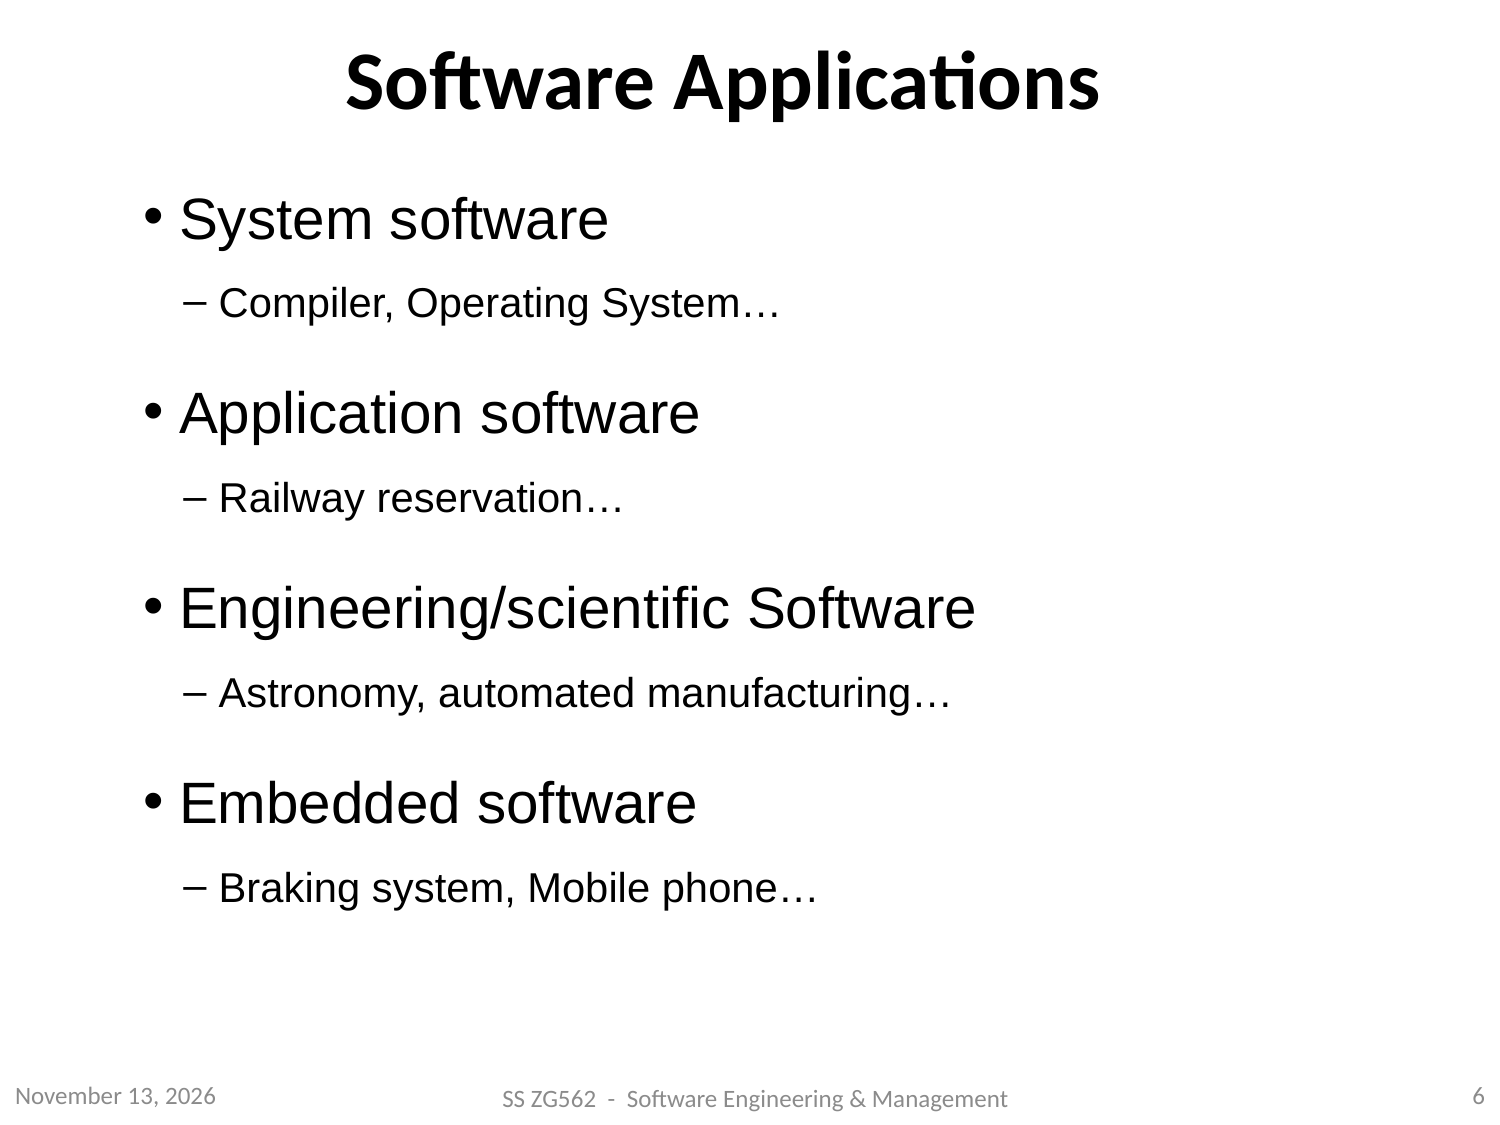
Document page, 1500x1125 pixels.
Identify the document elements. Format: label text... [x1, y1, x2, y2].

text_box System software Compiler, Operating System… Application software Railway reservation… Engineering/scientific Software Astronomy, automated manufacturing… Embedded software Braking system, Mobile phone… [128, 173, 1325, 918]
text_box Software Applications [330, 19, 1116, 134]
slide_number 6 [1149, 1065, 1500, 1125]
text_box SS ZG562 - Software Engineering & Management [454, 1070, 1058, 1125]
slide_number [0, 1065, 350, 1125]
